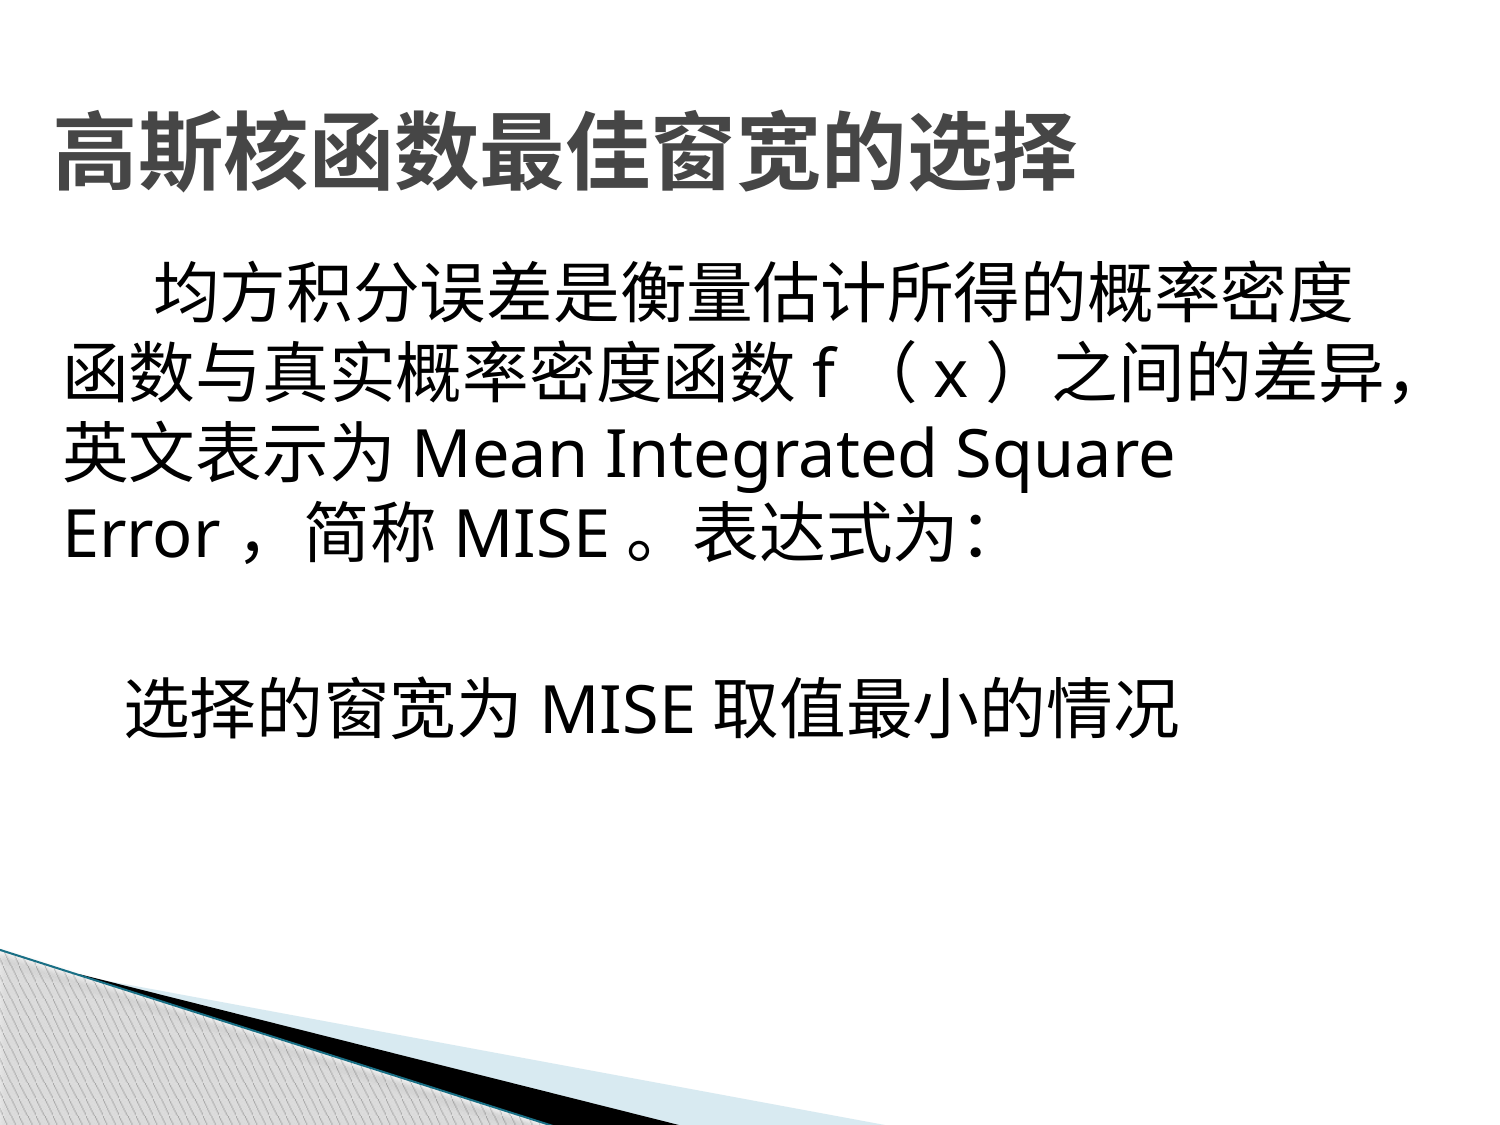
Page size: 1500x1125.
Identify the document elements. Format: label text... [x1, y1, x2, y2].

title 高斯核函数最佳窗宽的选择 [37, 56, 1388, 244]
